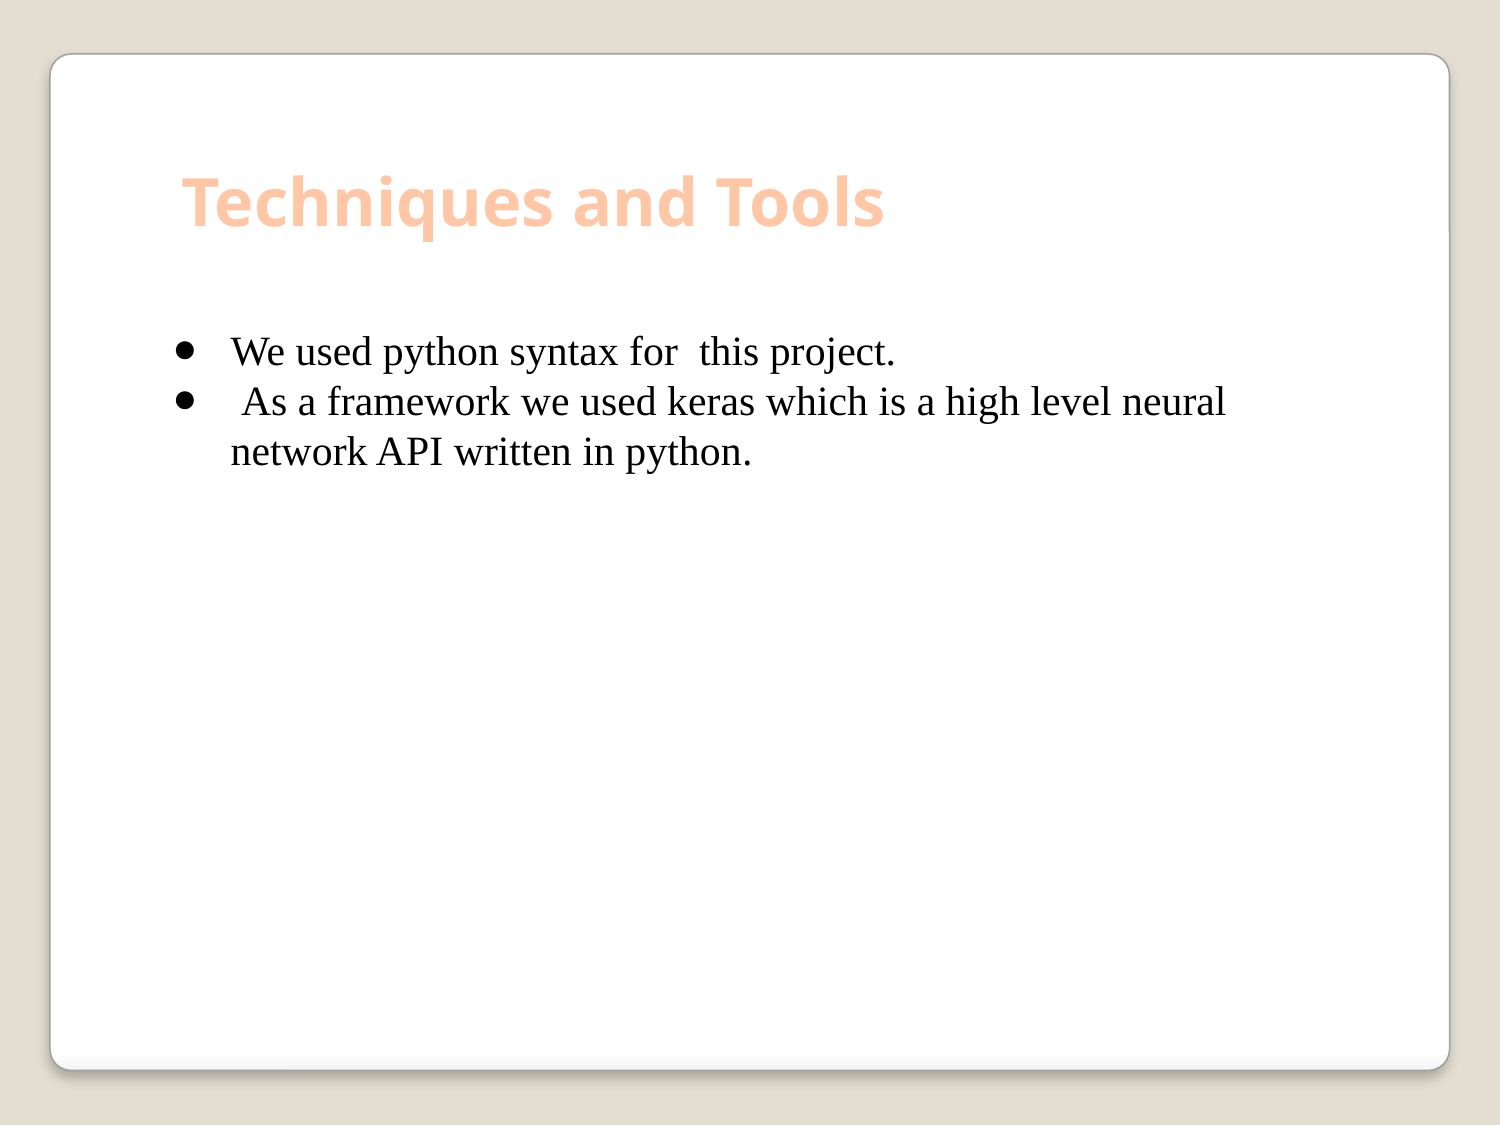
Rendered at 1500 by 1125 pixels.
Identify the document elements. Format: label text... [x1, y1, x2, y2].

text_box We used python syntax for this project. As a framework we used keras which is a high level neural network API written in python. [140, 316, 1298, 433]
text_box Techniques and Tools [81, 152, 986, 249]
